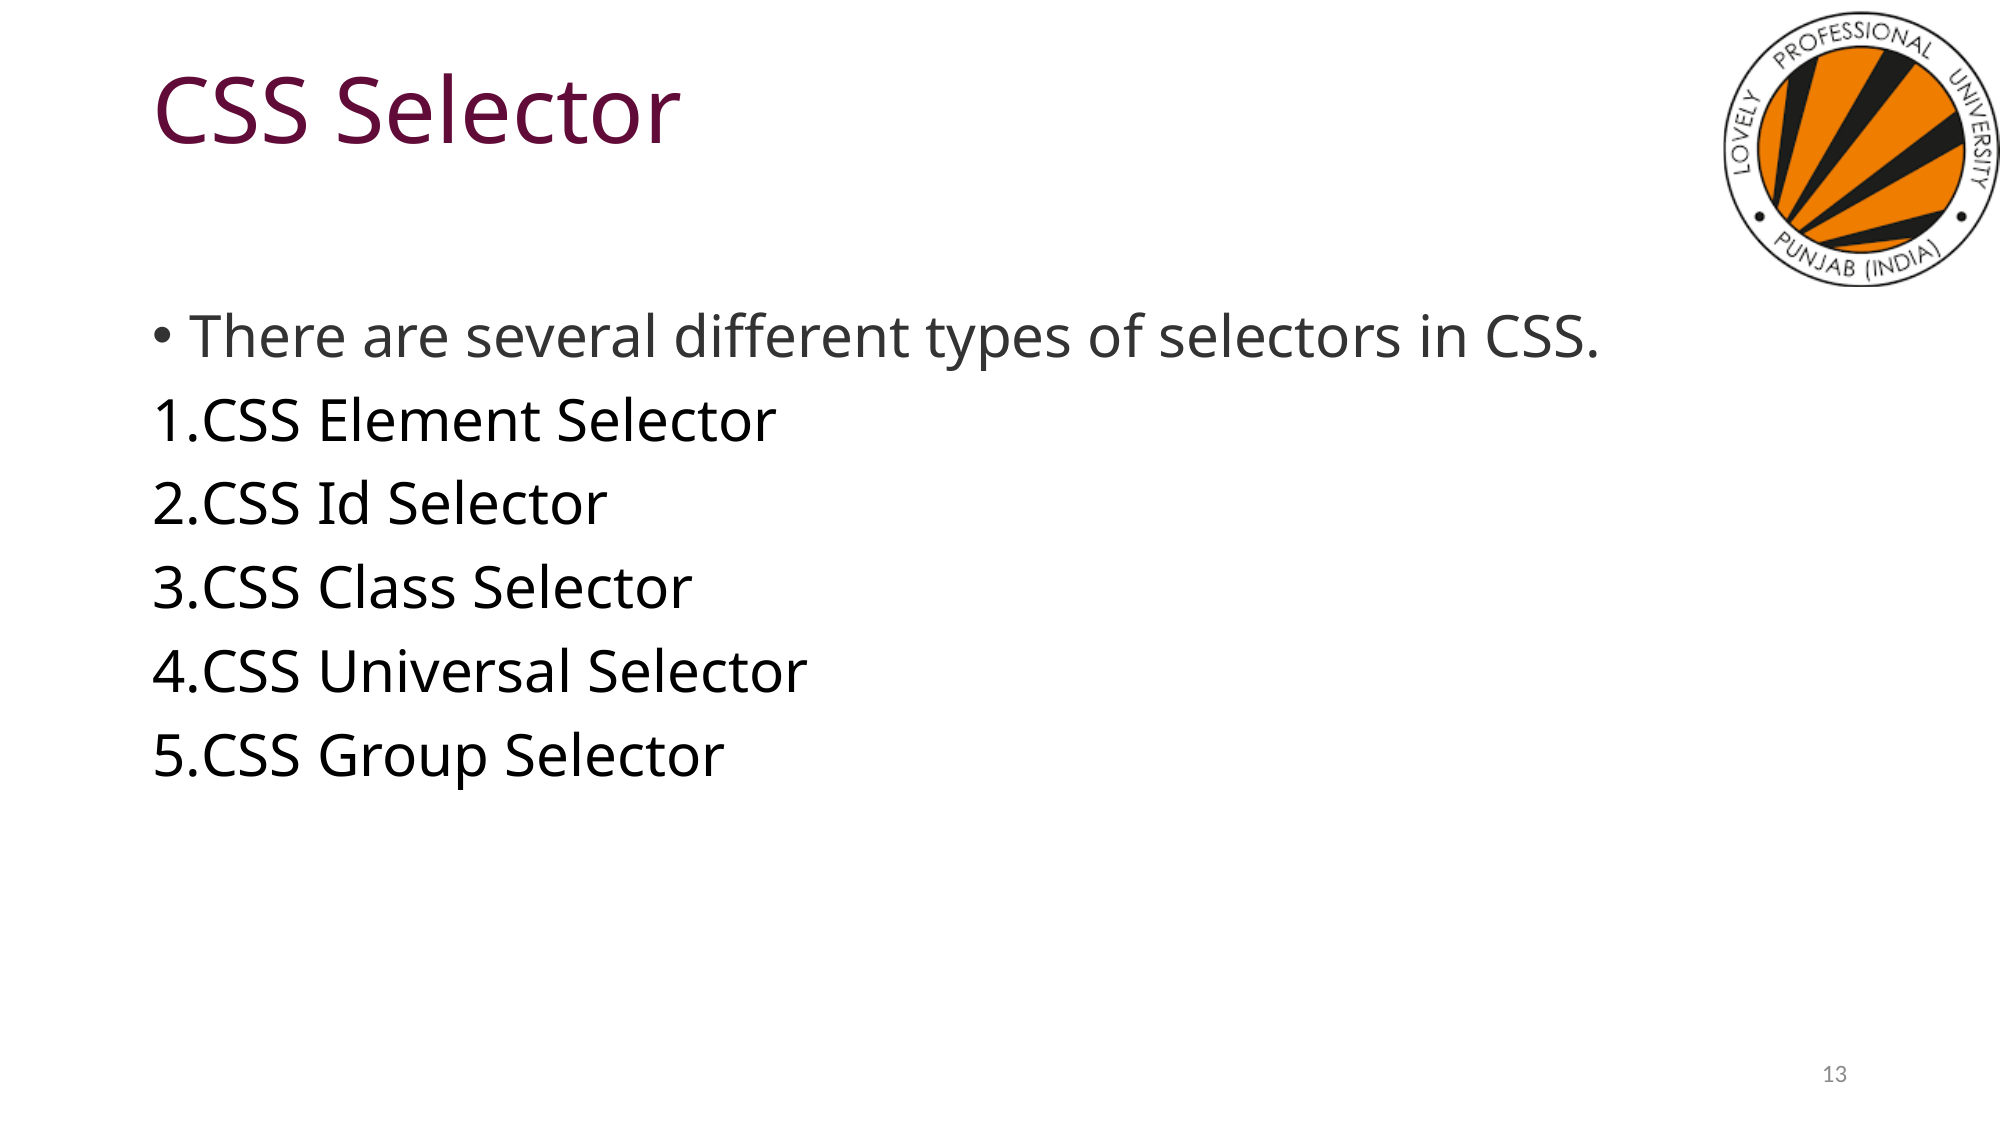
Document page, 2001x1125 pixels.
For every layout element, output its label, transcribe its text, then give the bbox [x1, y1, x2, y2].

picture [1723, 1, 2000, 287]
list There are several different types of selectors in CSS. CSS Element Selector CSS Id Selector CSS Class Selector CSS Universal Selector CSS Group Selector [137, 299, 1863, 1014]
slide_number 13 [1412, 1042, 1863, 1103]
title CSS Selector [137, 59, 1723, 278]
